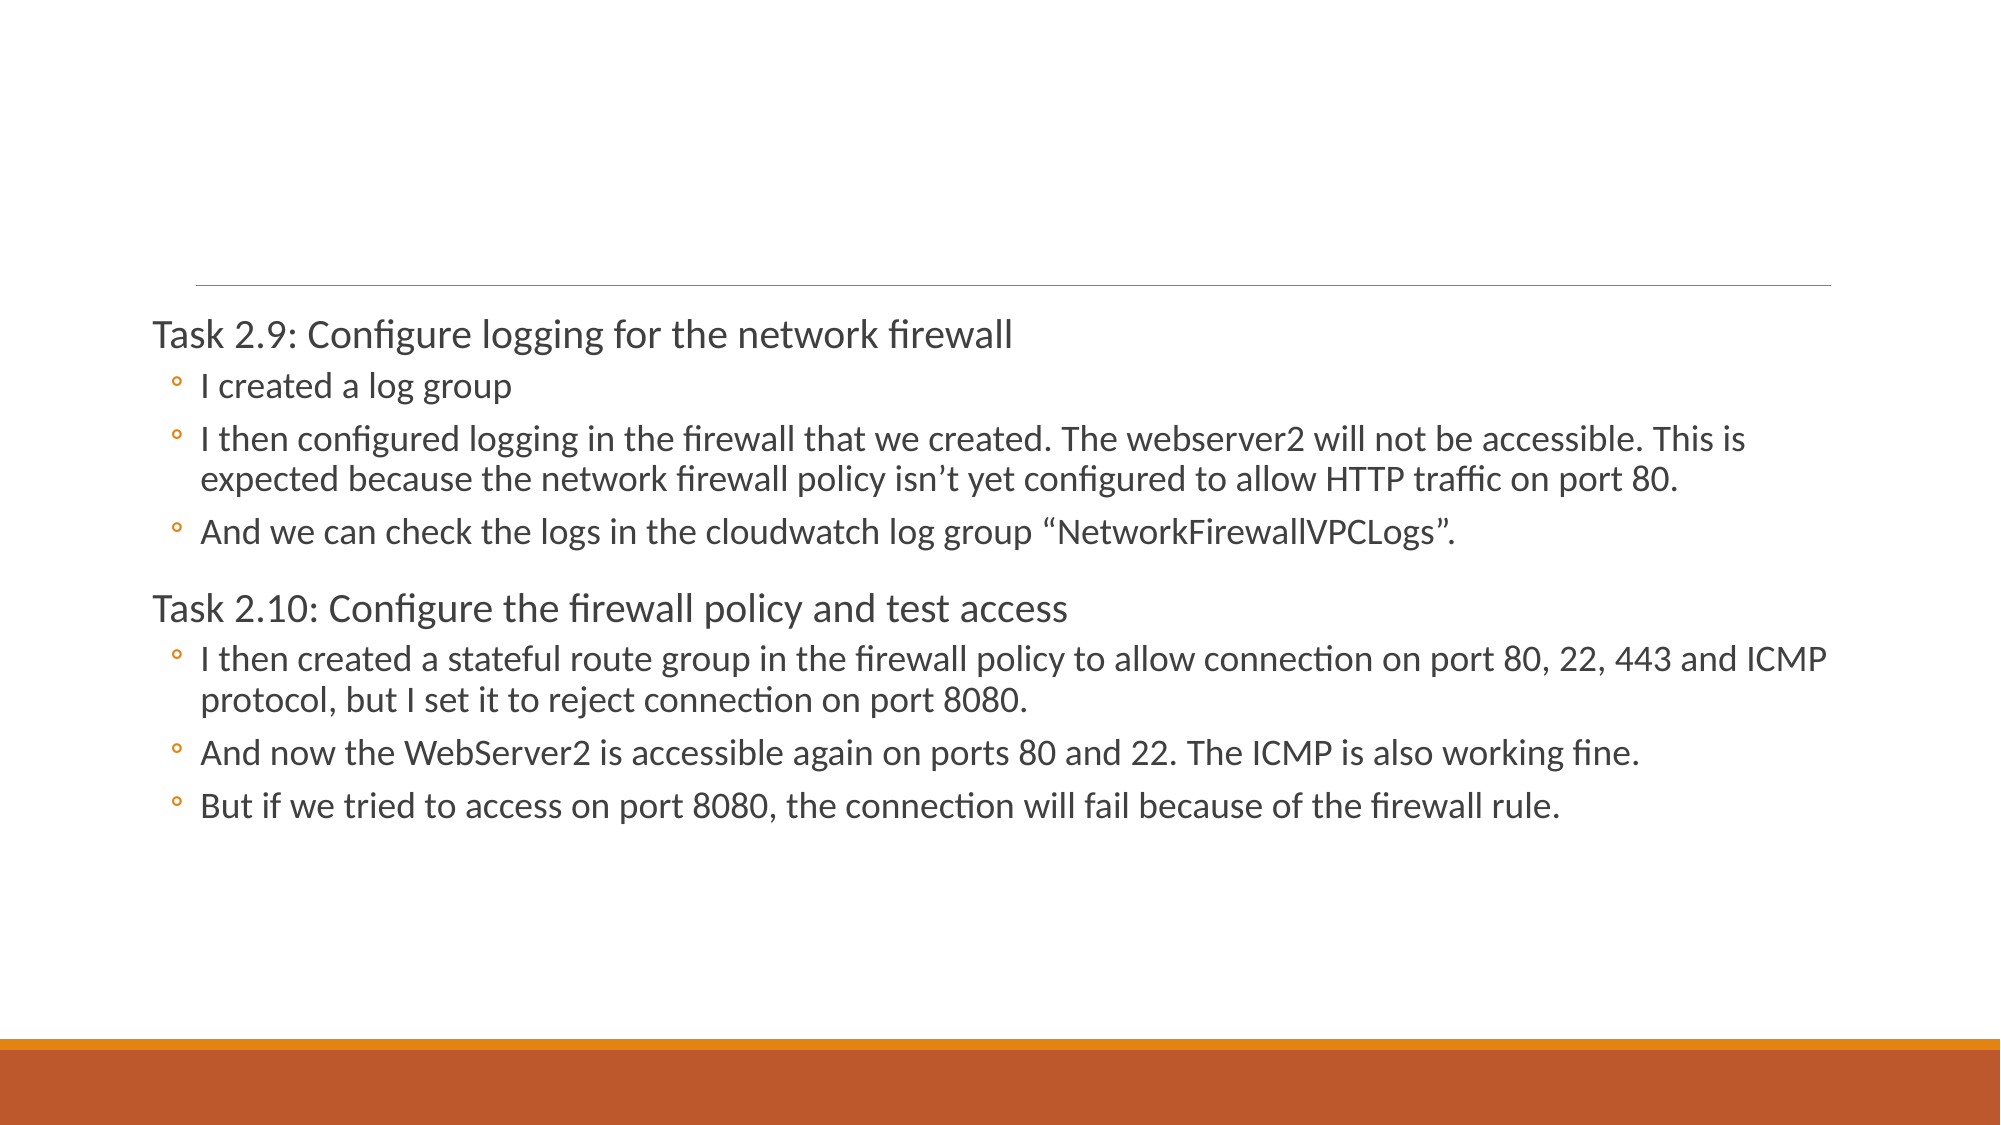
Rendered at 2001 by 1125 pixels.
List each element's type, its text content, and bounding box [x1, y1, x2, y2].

list Task 2.9: Configure logging for the network firewall I created a log group I then configured logging in the firewall that we created. The webserver2 will not be accessible. This is expected because the network firewall policy isn’t yet configured to allow HTTP traffic on port 80. And we can check the logs in the cloudwatch log group “NetworkFirewallVPCLogs”. Task 2.10: Configure the firewall policy and test access I then created a stateful route group in the firewall policy to allow connection on port 80, 22, 443 and ICMP protocol, but I set it to reject connection on port 8080. And now the WebServer2 is accessible again on ports 80 and 22. The ICMP is also working fine. But if we tried to access on port 8080, the connection will fail because of the firewall rule. [137, 305, 1863, 1014]
